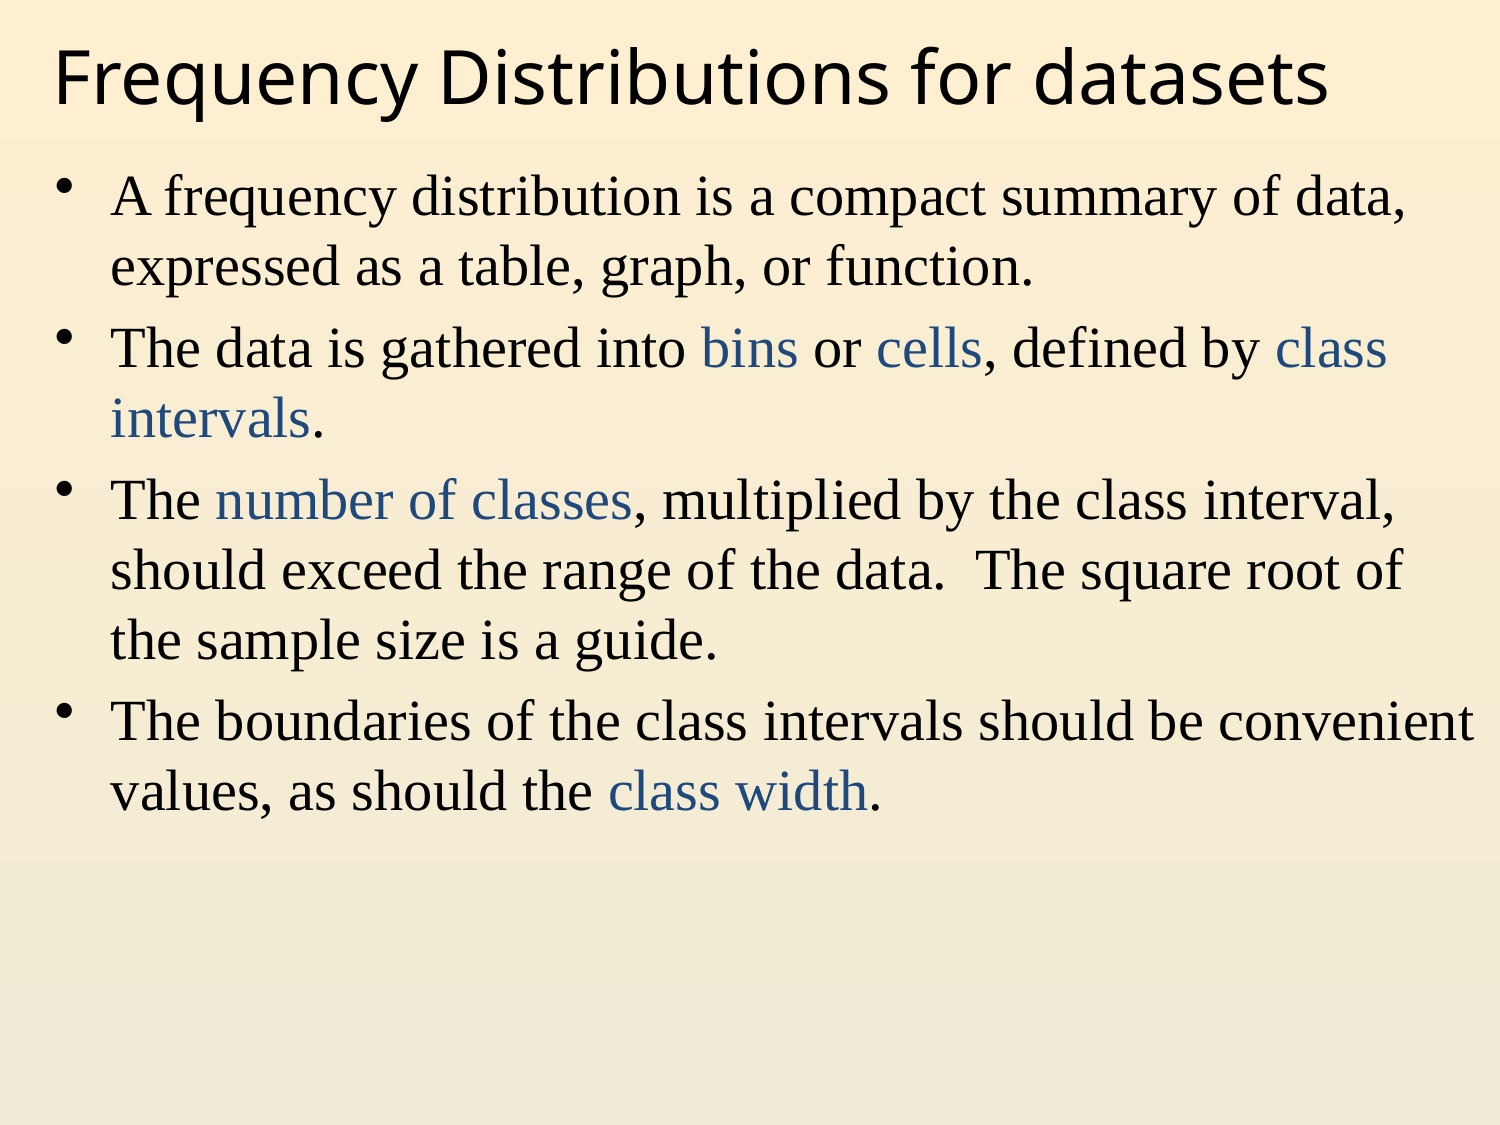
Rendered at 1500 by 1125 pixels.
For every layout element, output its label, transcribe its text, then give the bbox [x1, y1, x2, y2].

list A frequency distribution is a compact summary of data, expressed as a table, graph, or function. The data is gathered into bins or cells, defined by class intervals. The number of classes, multiplied by the class interval, should exceed the range of the data. The square root of the sample size is a guide. The boundaries of the class intervals should be convenient values, as should the class width. [39, 149, 1500, 1050]
title Frequency Distributions for datasets [37, 24, 1475, 125]
